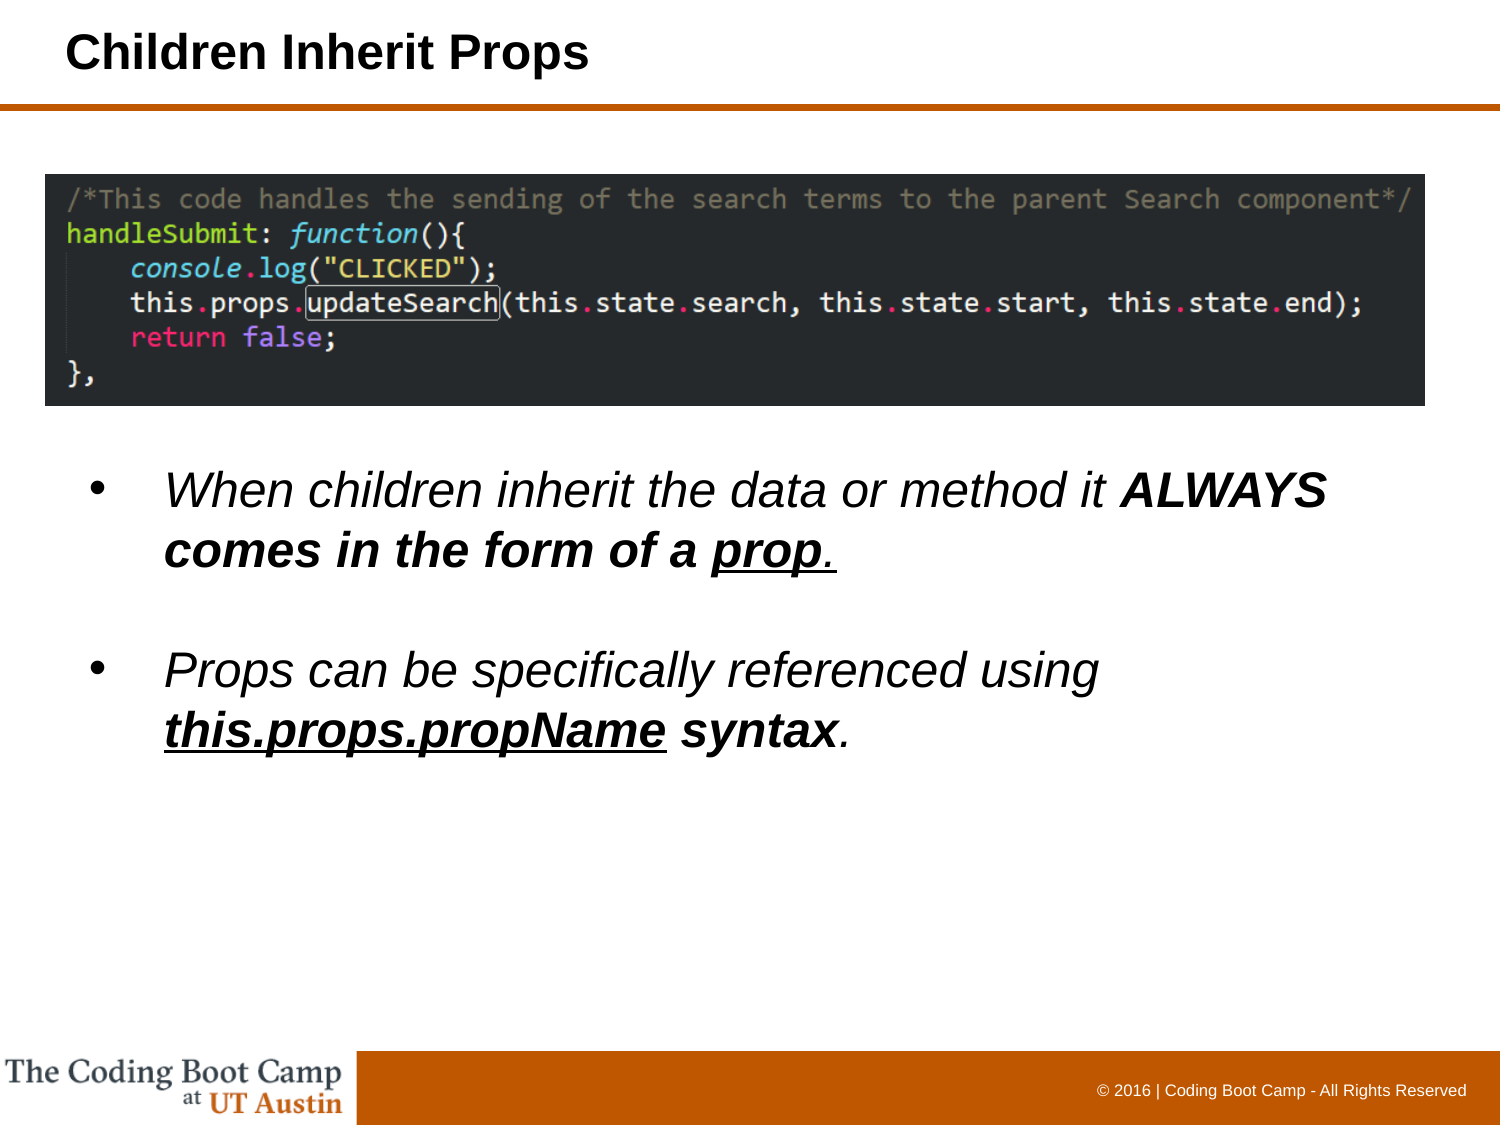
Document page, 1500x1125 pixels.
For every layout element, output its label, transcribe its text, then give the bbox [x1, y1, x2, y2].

text_box When children inherit the data or method it ALWAYS comes in the form of a prop. Props can be specifically referenced using this.props.propName syntax. [74, 449, 1450, 765]
picture [0, 1050, 357, 1125]
picture [45, 174, 1425, 406]
title Children Inherit Props [50, 0, 948, 108]
